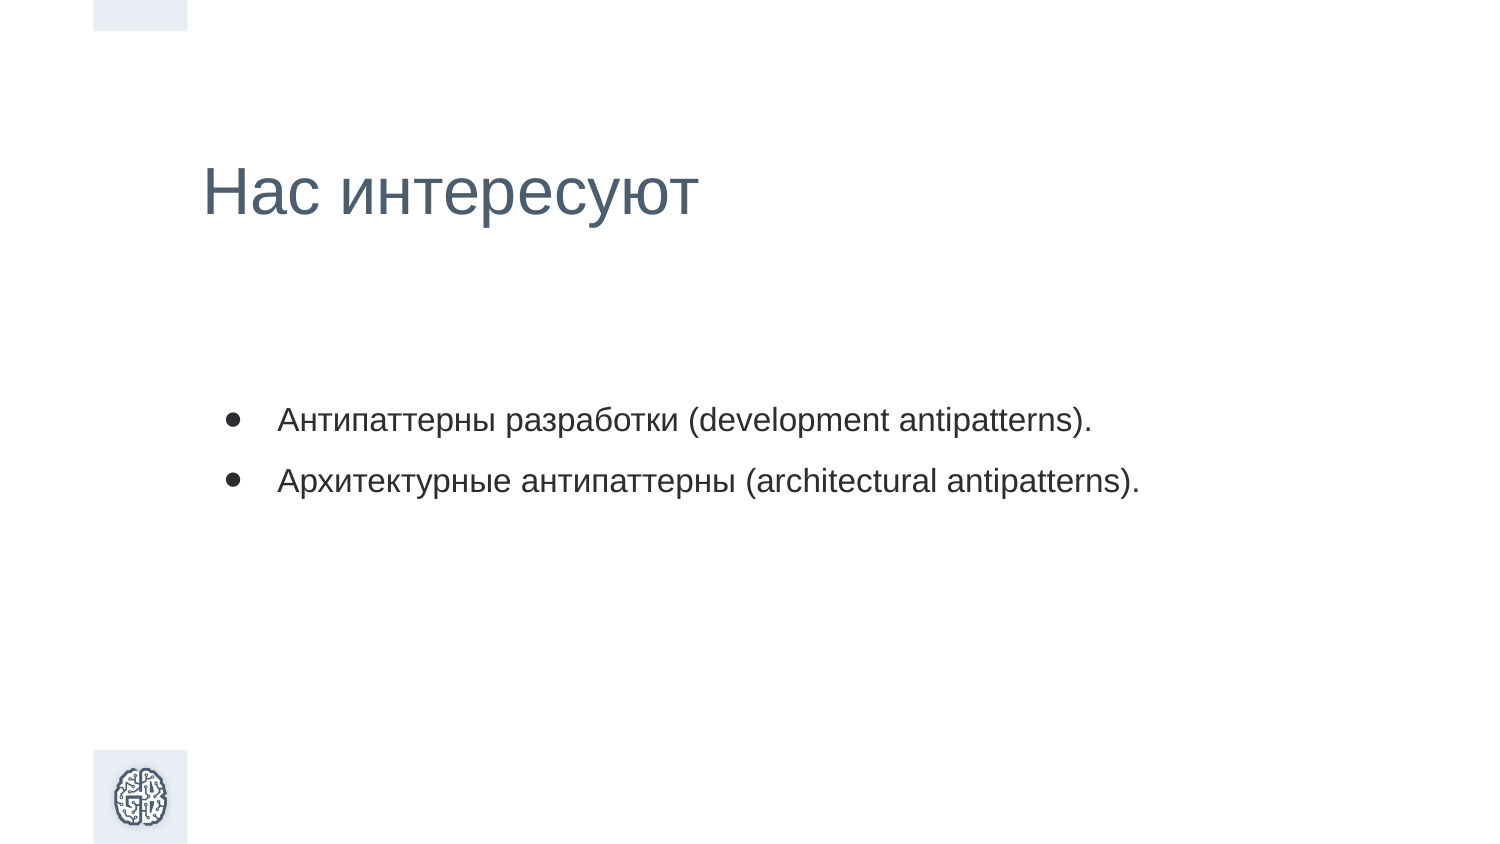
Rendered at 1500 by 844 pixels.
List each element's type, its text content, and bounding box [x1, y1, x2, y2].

text_box Антипаттерны разработки (development antipatterns). Архитектурные антипаттерны (architectural antipatterns). [187, 267, 1312, 629]
picture [106, 760, 175, 834]
text_box Нас интересуют [187, 93, 1312, 267]
